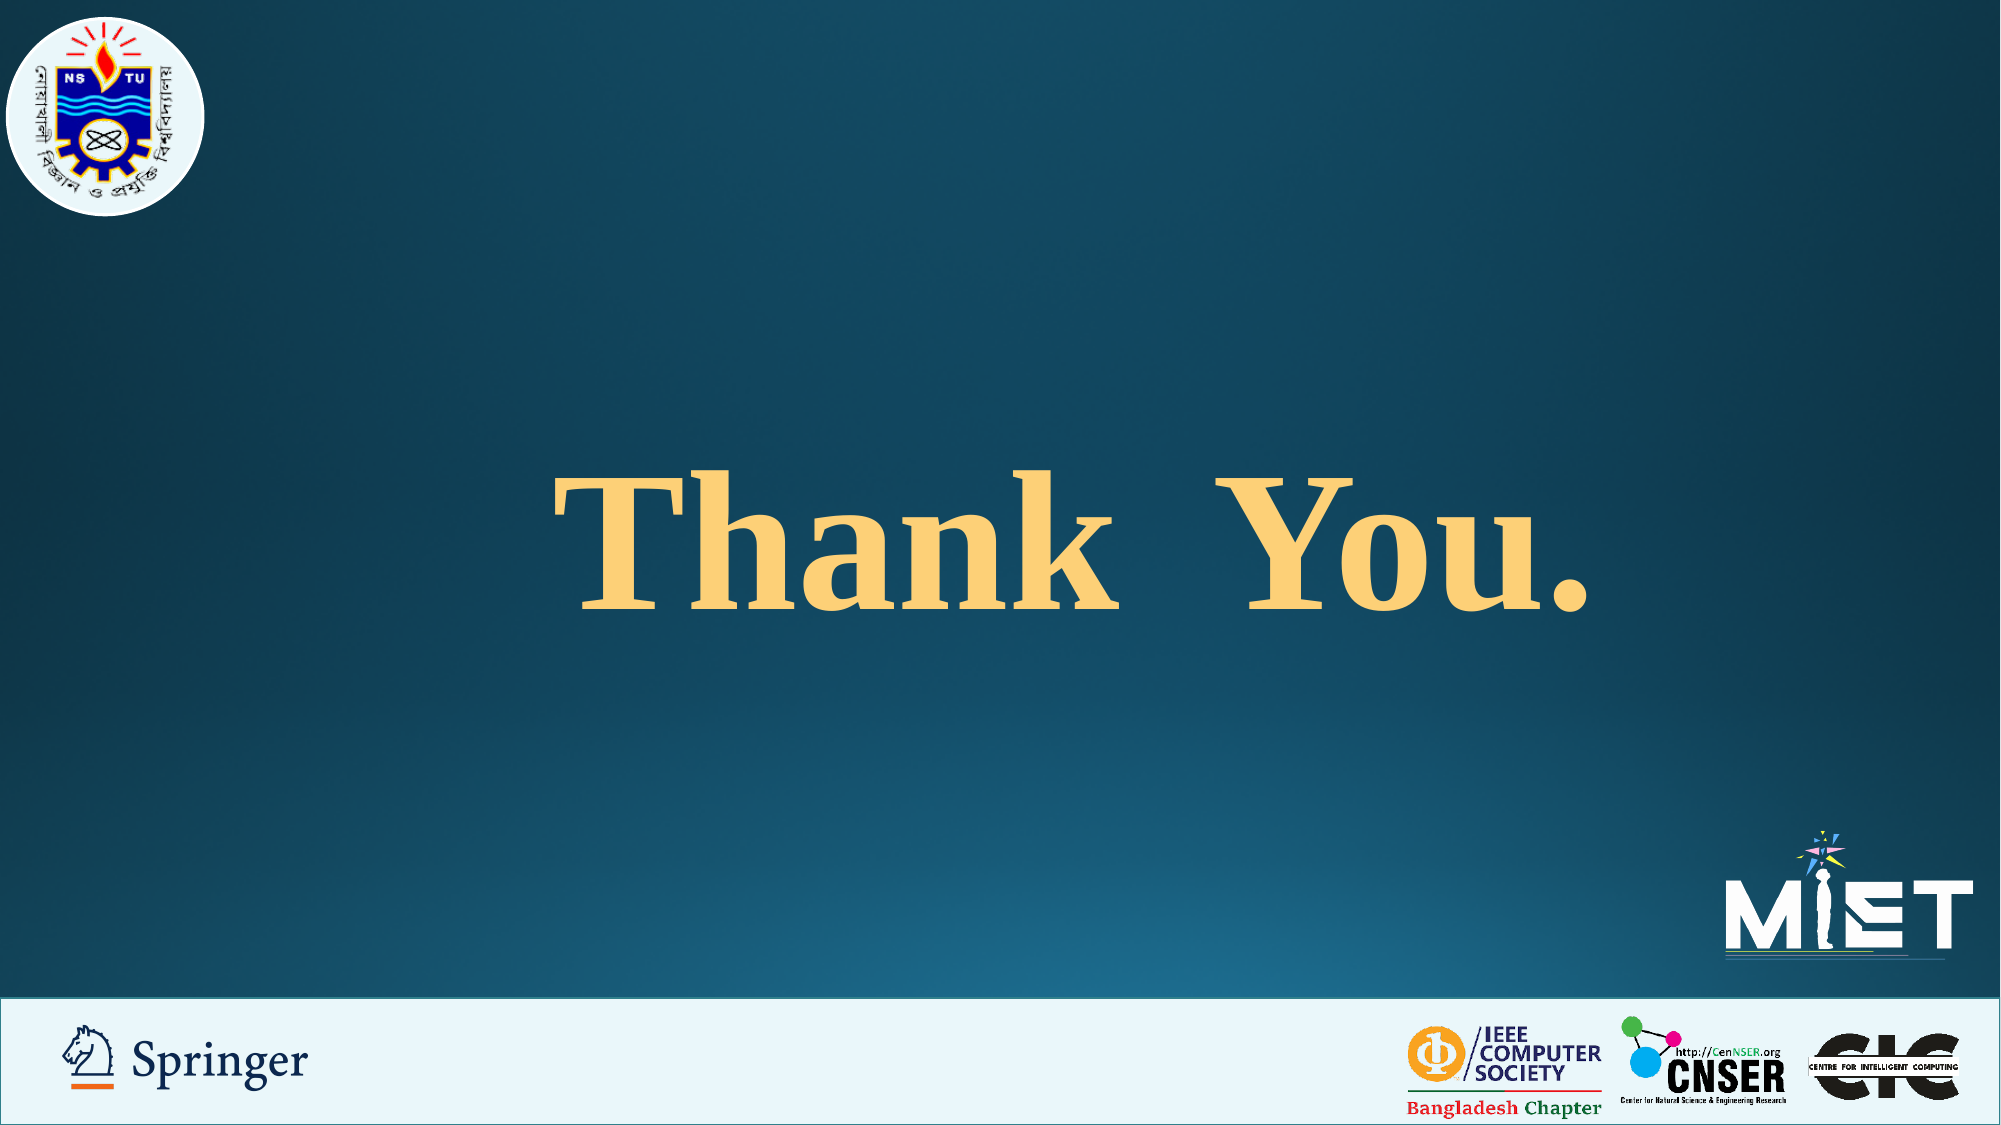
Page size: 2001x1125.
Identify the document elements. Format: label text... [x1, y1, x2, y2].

list Thank You. [537, 429, 1655, 604]
picture [49, 1020, 321, 1096]
picture [1401, 1021, 1607, 1123]
picture [0, 0, 2001, 1117]
